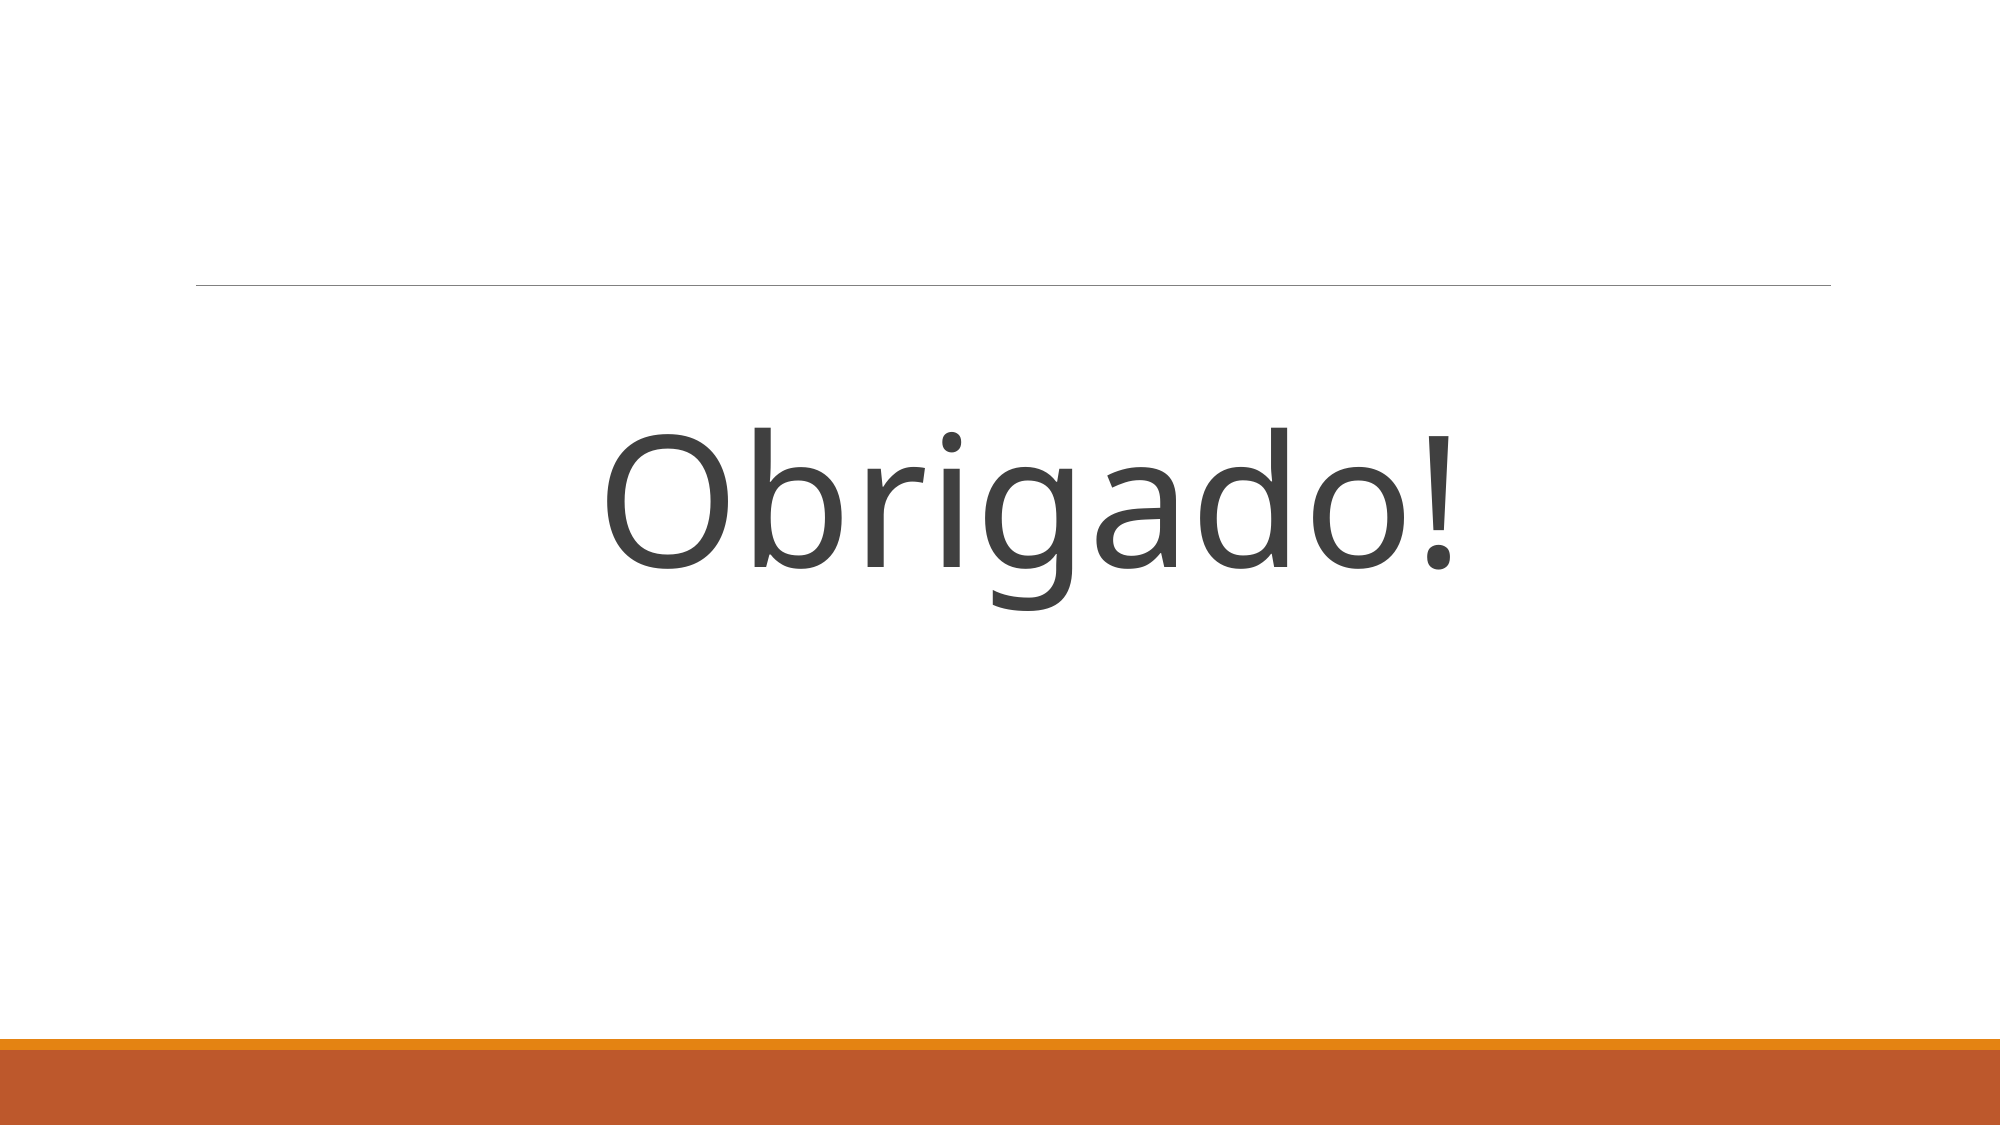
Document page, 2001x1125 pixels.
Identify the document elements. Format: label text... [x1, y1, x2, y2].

list Obrigado! [184, 401, 1835, 849]
